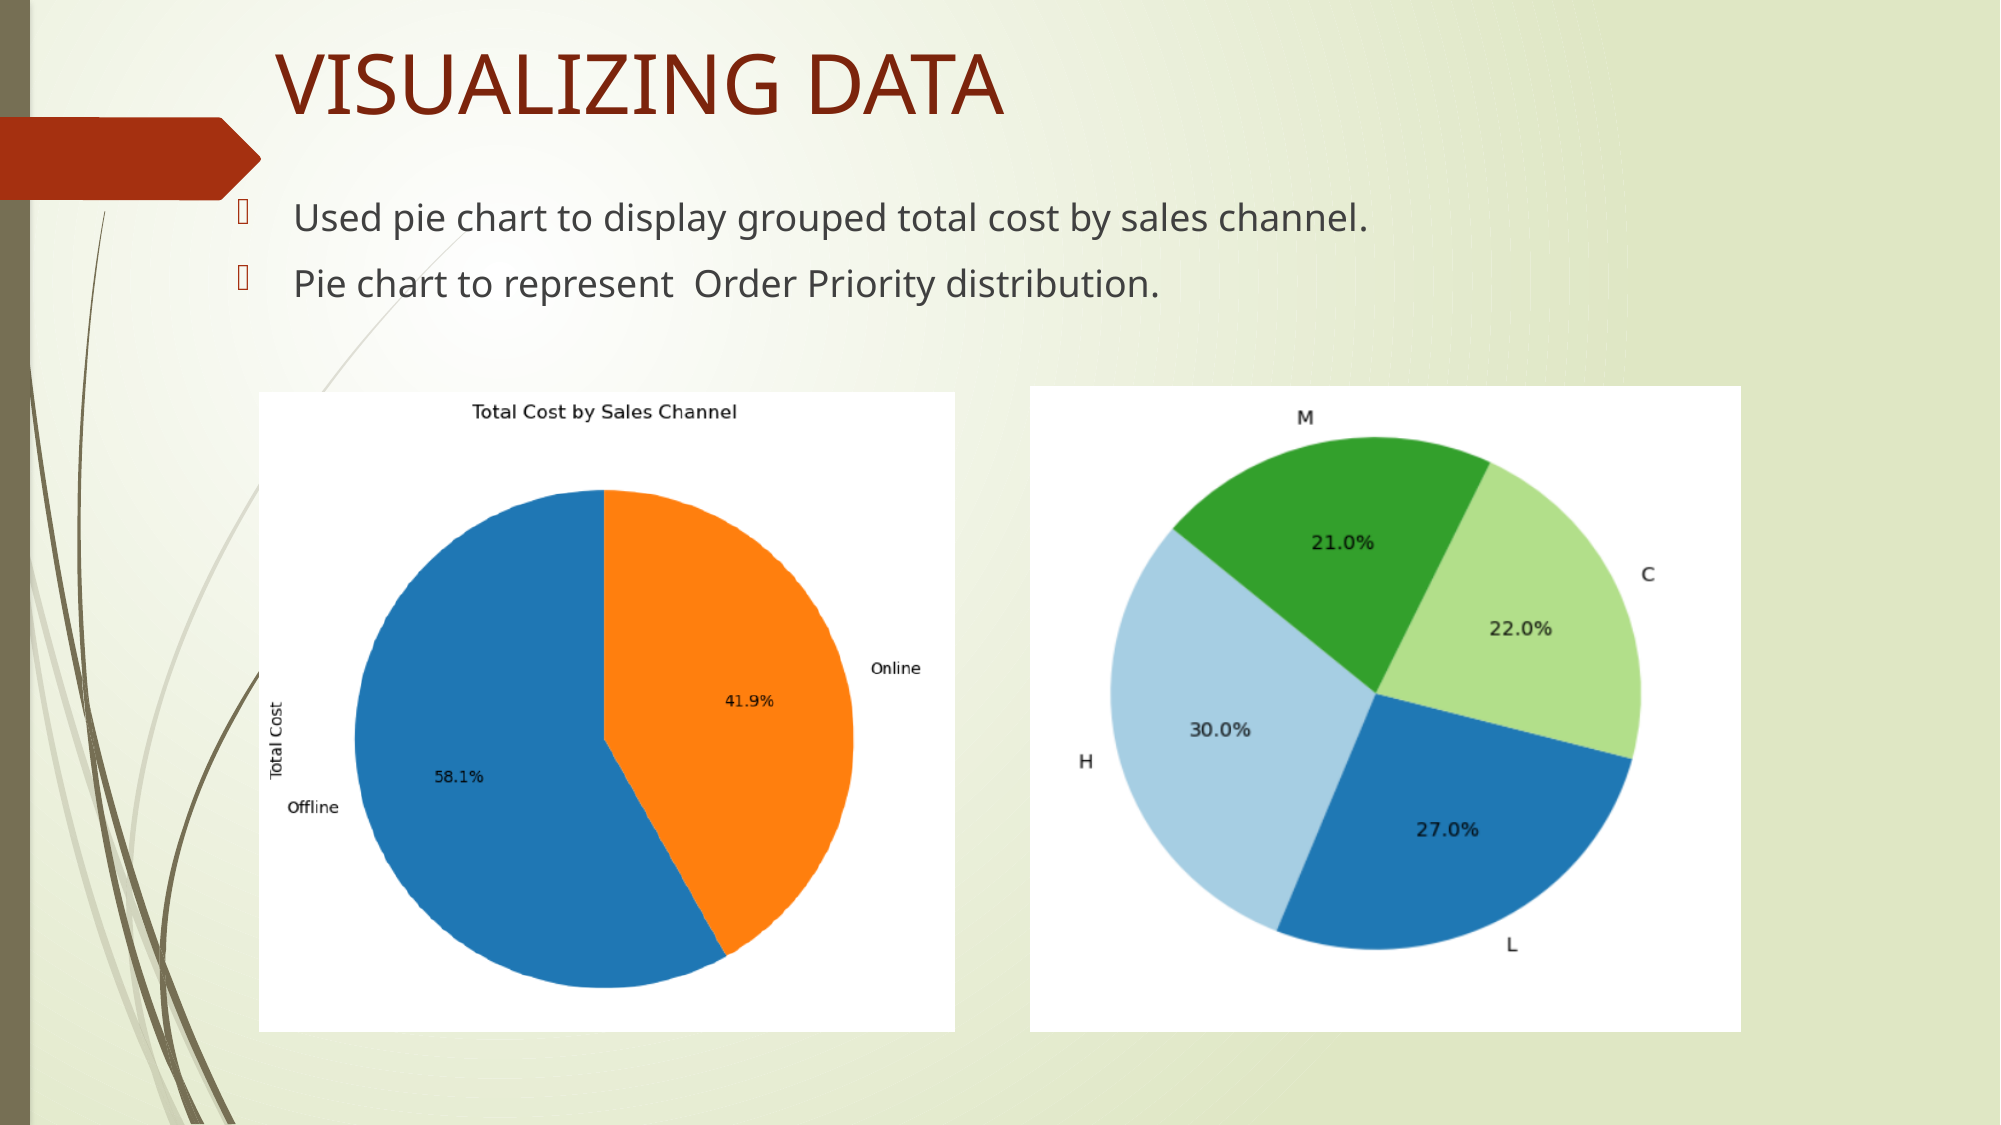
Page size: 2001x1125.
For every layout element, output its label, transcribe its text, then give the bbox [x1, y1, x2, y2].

picture [1030, 386, 1741, 1033]
list Used pie chart to display grouped total cost by sales channel. Pie chart to represent Order Priority distribution. [221, 186, 1931, 1101]
title VISUALIZING DATA [259, 24, 1863, 186]
picture [259, 391, 956, 1033]
